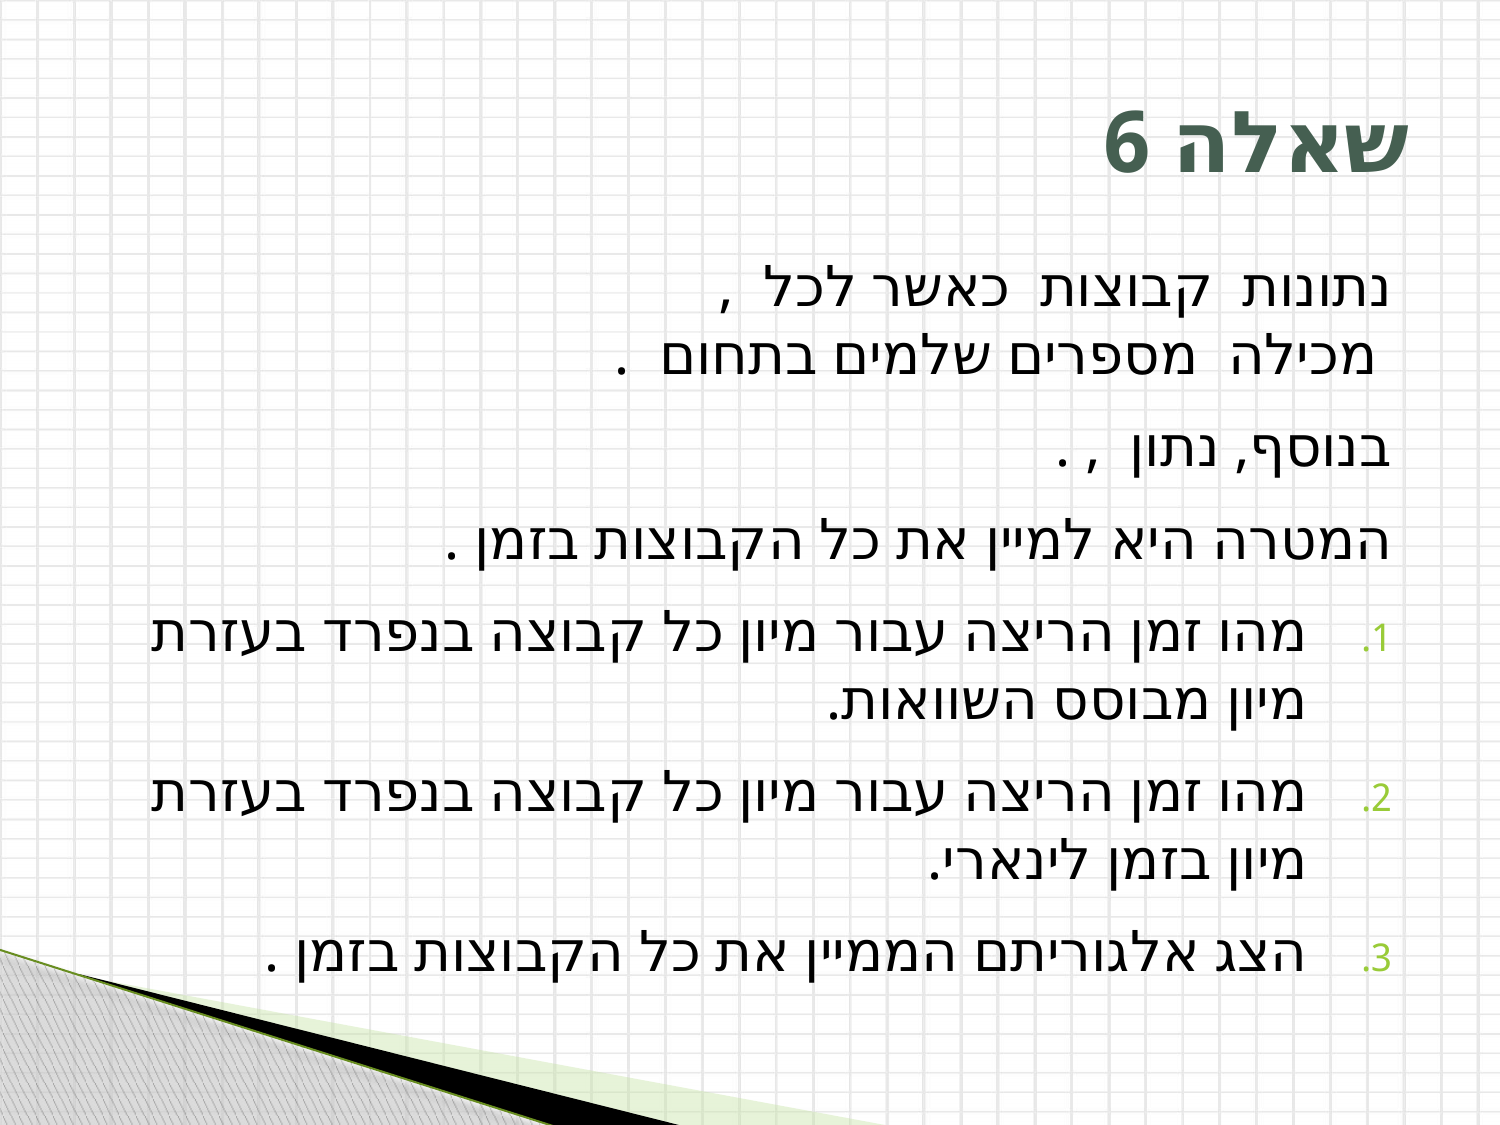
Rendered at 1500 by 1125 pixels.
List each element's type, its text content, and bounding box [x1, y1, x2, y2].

title שאלה 6 [75, 45, 1425, 233]
